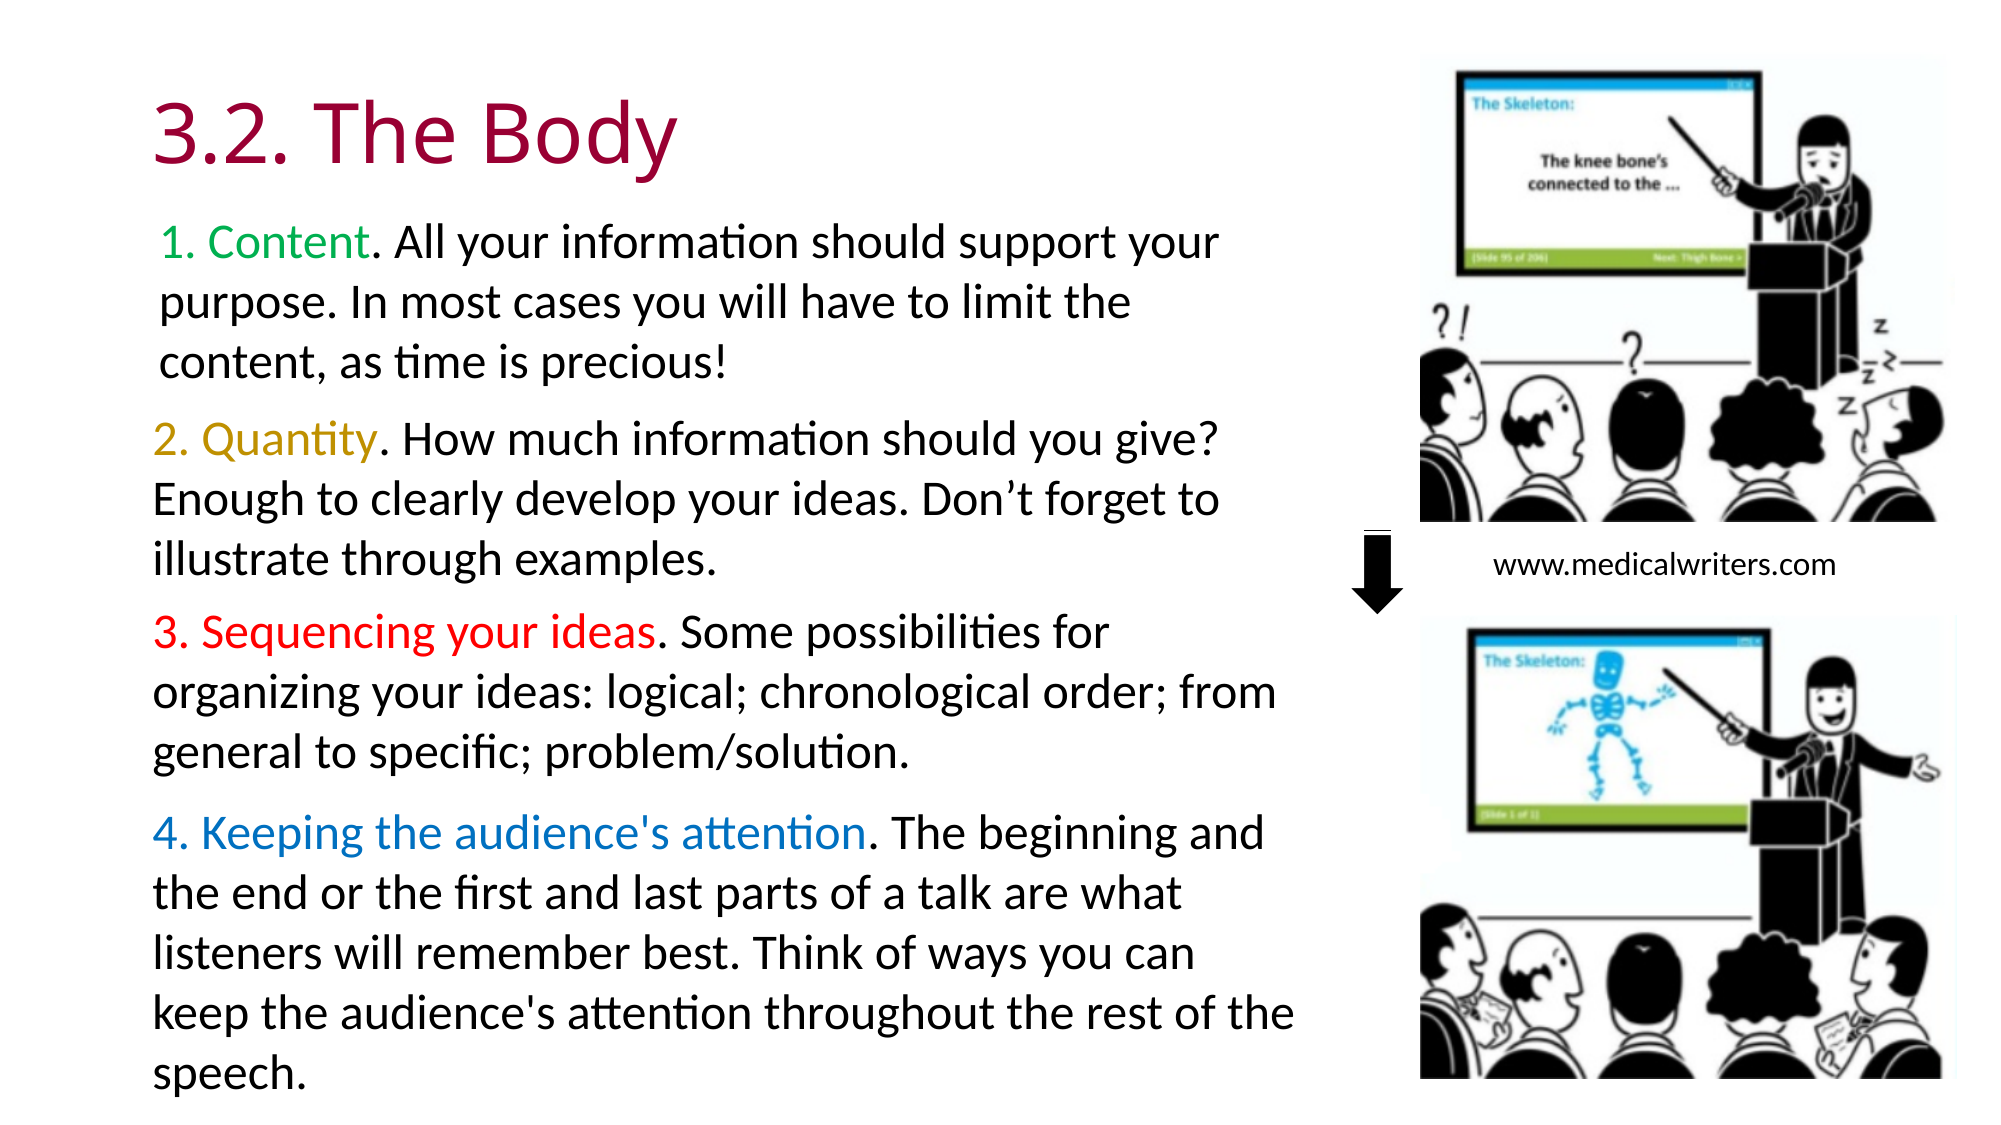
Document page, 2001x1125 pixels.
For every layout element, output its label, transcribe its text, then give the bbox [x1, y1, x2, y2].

text_box 3. Sequencing your ideas. Some possibilities for organizing your ideas: logical; chronological order; from general to specific; problem/solution. [137, 591, 1317, 786]
text_box 4. Keeping the audience's attention. The beginning and the end or the first and last parts of a talk are what listeners will remember best. Think of ways you can keep the audience's attention throughout the rest of the speech. [137, 792, 1317, 1108]
title 3.2. The Body [137, 27, 1135, 246]
text_box 1. Content. All your information should support your purpose. In most cases you will have to limit the content, as time is precious! [144, 201, 1317, 397]
text_box 2. Quantity. How much information should you give? Enough to clearly develop your ideas. Don’t forget to illustrate through examples. [137, 398, 1317, 591]
text_box www.medicalwriters.com [1478, 534, 1865, 590]
picture [1420, 51, 1955, 522]
picture [1420, 615, 1957, 1079]
text_box [1346, 524, 1409, 618]
